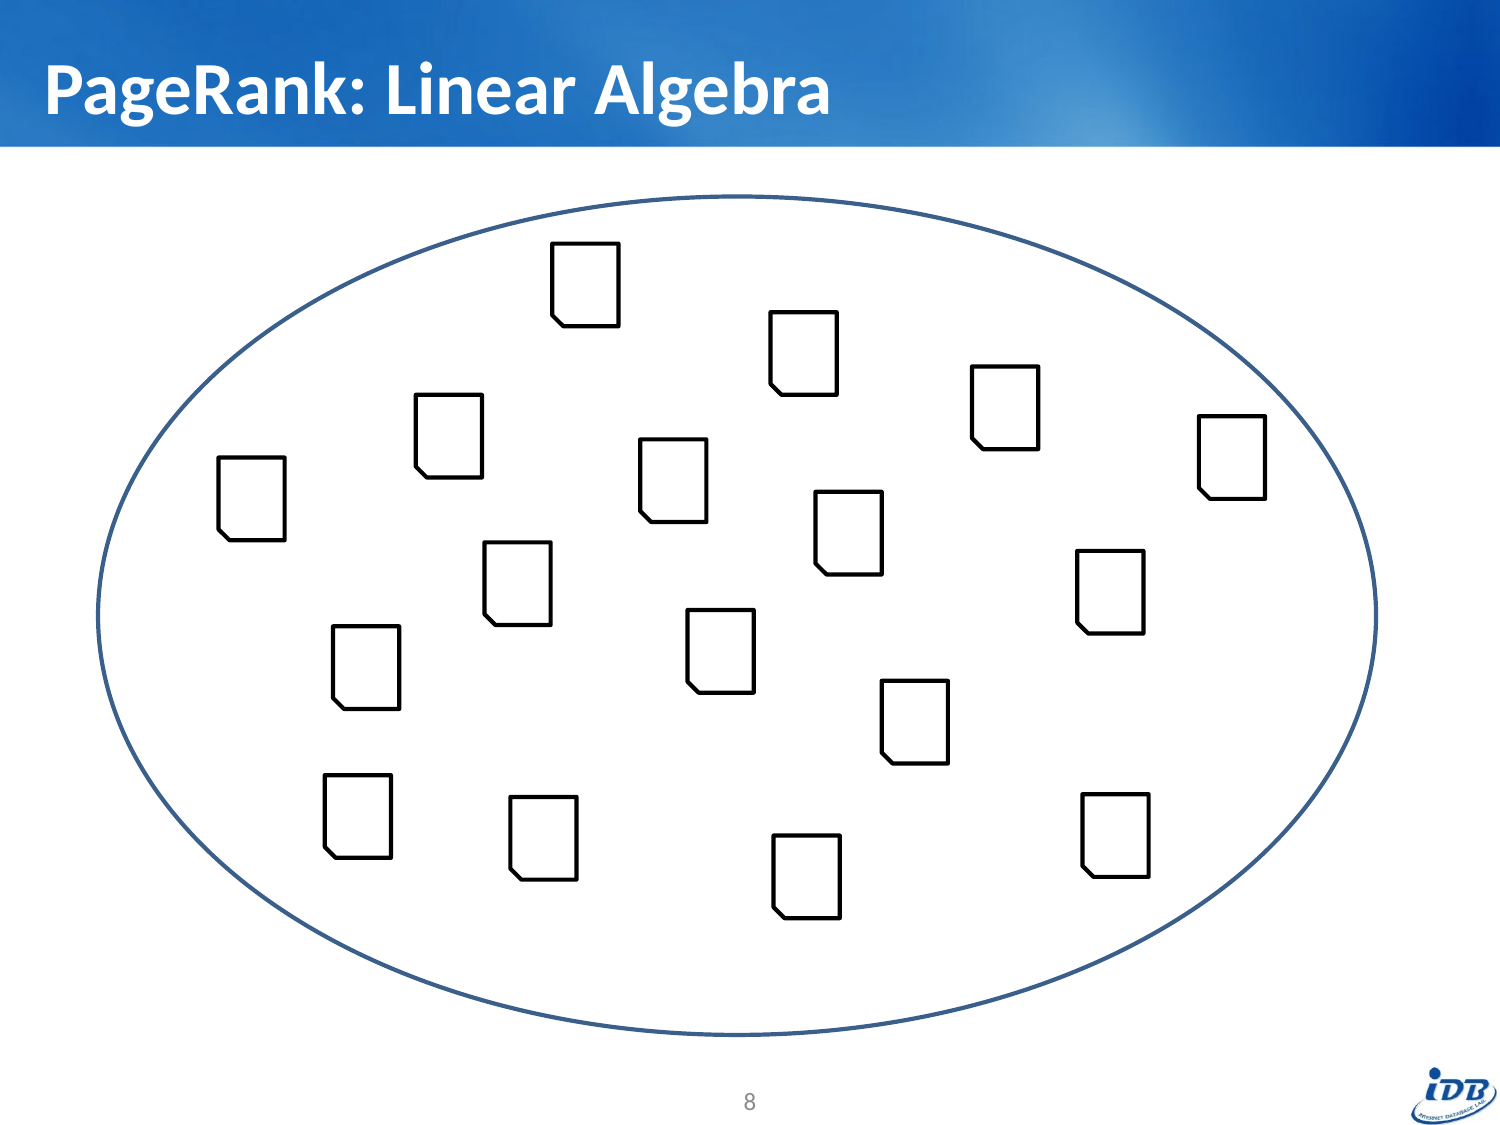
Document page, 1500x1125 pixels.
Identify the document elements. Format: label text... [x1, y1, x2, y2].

slide_number 8 [684, 1082, 816, 1118]
text_box [1080, 792, 1151, 879]
text_box [322, 773, 394, 860]
picture [0, 0, 1500, 1125]
text_box [95, 194, 1379, 1038]
text_box [1196, 414, 1268, 501]
text_box [216, 455, 287, 543]
title PageRank: Linear Algebra [29, 19, 1471, 149]
text_box [550, 241, 621, 329]
